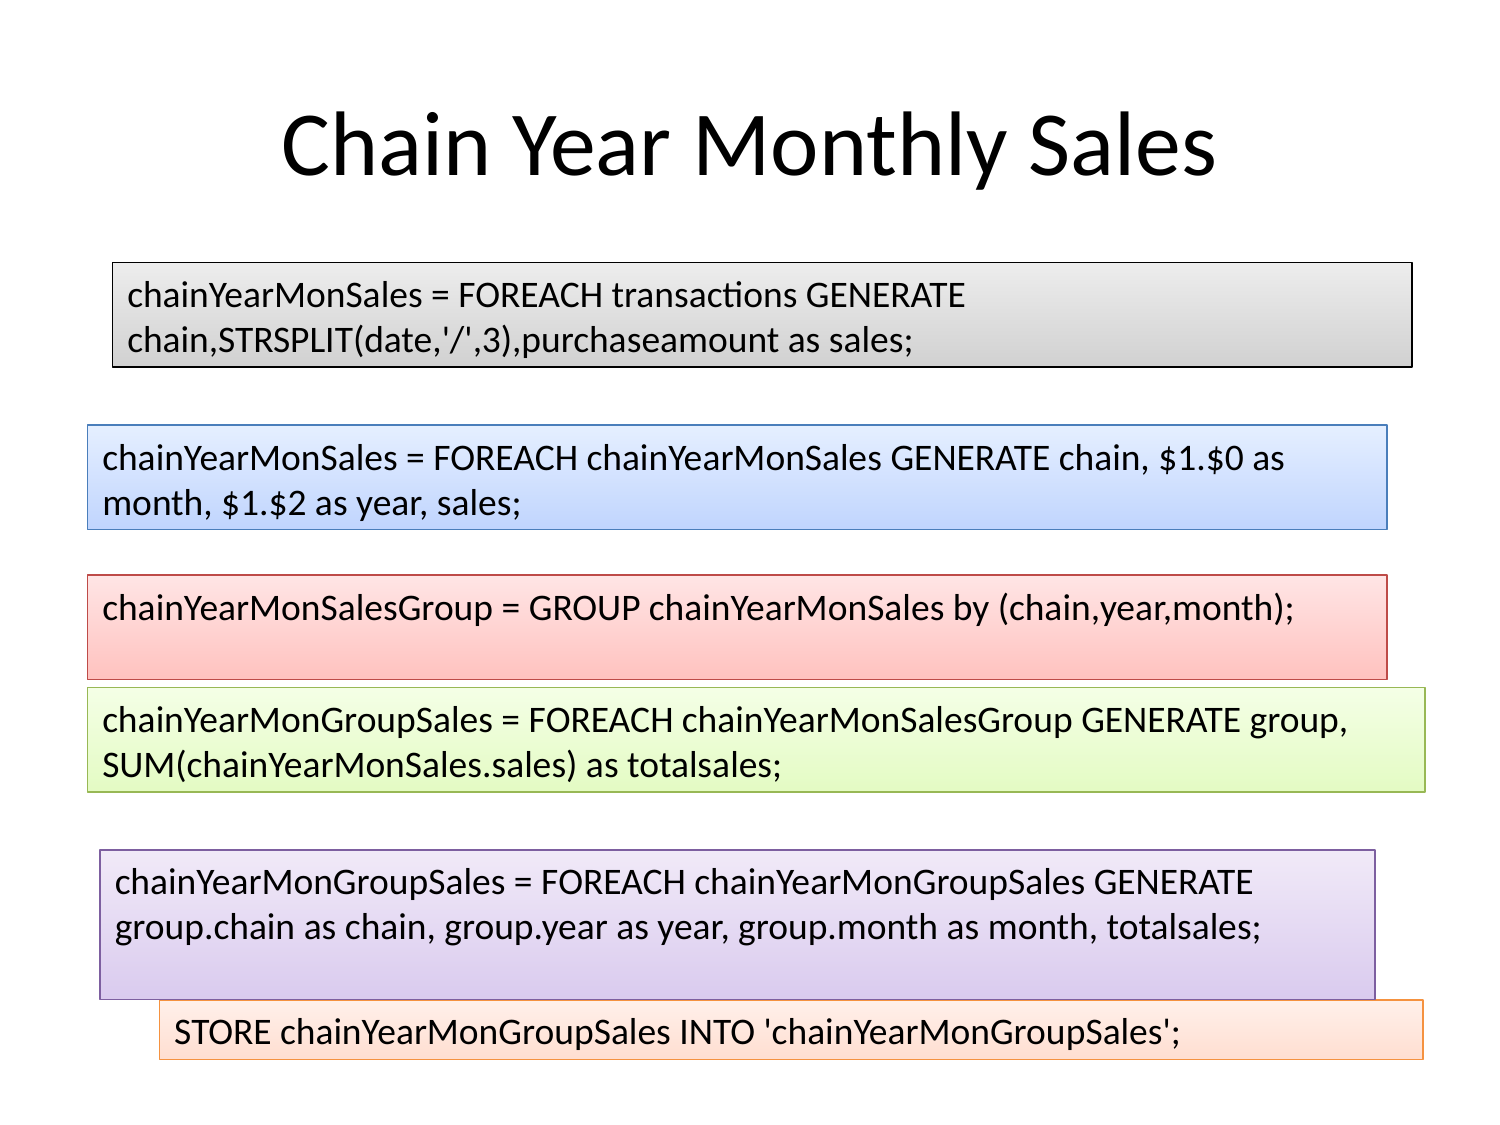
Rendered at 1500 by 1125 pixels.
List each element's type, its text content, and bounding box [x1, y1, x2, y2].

text_box chainYearMonGroupSales = FOREACH chainYearMonSalesGroup GENERATE group, SUM(chainYearMonSales.sales) as totalsales; [87, 687, 1425, 793]
text_box Chain Year Monthly Sales [75, 45, 1425, 233]
text_box chainYearMonSales = FOREACH chainYearMonSales GENERATE chain, $1.$0 as month, $1.$2 as year, sales; [87, 425, 1388, 530]
text_box STORE chainYearMonGroupSales INTO 'chainYearMonGroupSales'; [159, 999, 1423, 1060]
text_box chainYearMonSalesGroup = GROUP chainYearMonSales by (chain,year,month); [87, 575, 1388, 680]
text_box chainYearMonGroupSales = FOREACH chainYearMonGroupSales GENERATE group.chain as chain, group.year as year, group.month as month, totalsales; [99, 849, 1375, 1000]
text_box chainYearMonSales = FOREACH transactions GENERATE chain,STRSPLIT(date,'/',3),purchaseamount as sales; [112, 262, 1413, 368]
